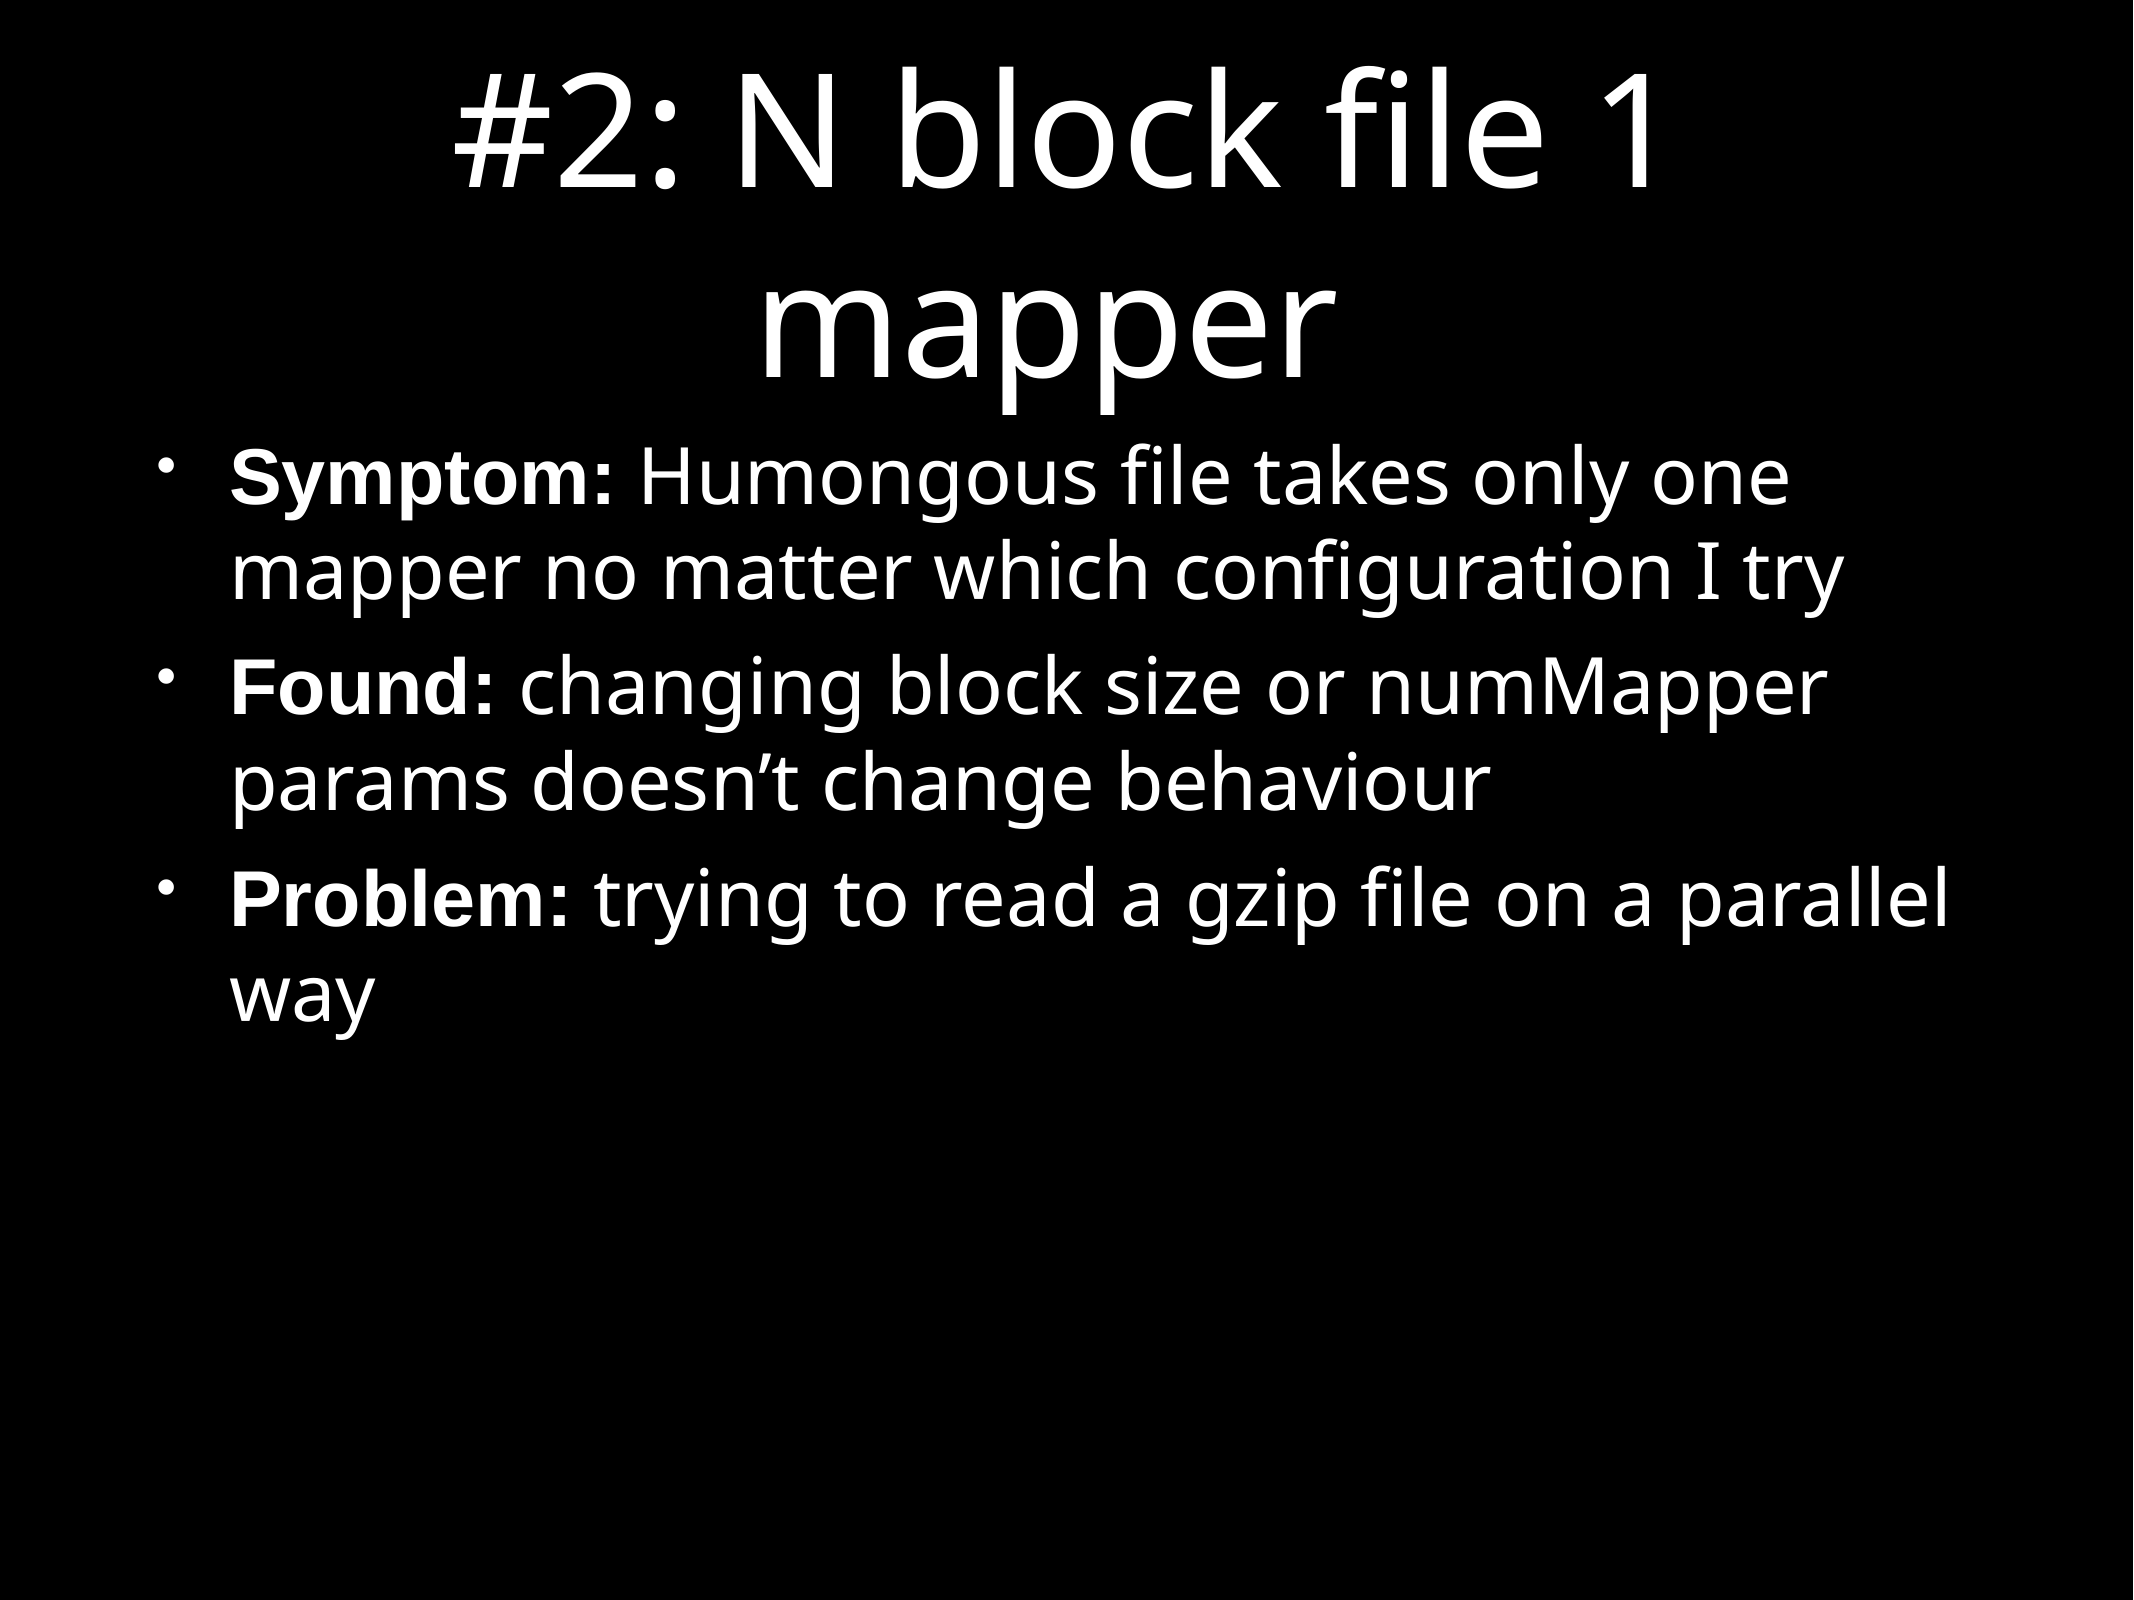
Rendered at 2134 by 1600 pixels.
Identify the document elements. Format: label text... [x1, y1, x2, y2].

title #2: N block file 1 mapper [155, 41, 1978, 397]
list Symptom: Humongous file takes only one mapper no matter which configuration I try Found: changing block size or numMapper params doesn’t change behaviour Problem: trying to read a gzip file on a parallel way [155, 424, 1978, 1457]
